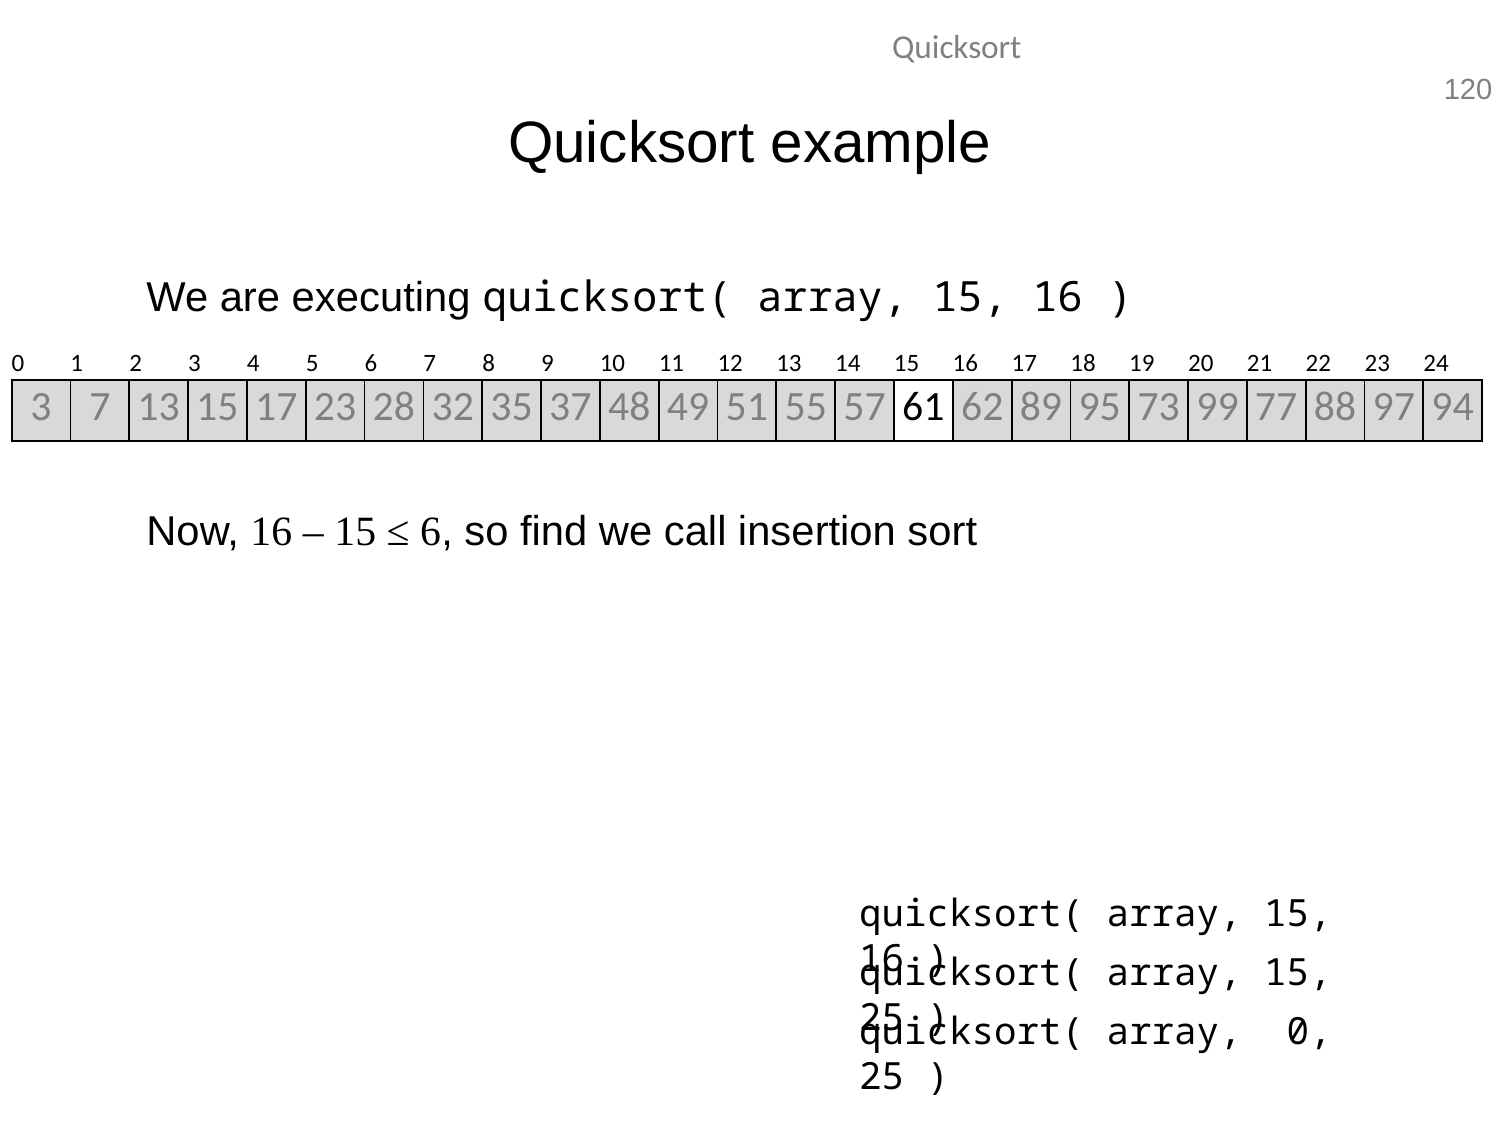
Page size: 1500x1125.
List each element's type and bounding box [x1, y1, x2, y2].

table_cell [718, 381, 775, 440]
table_cell [601, 381, 658, 440]
table_cell [954, 381, 1011, 440]
list [74, 262, 1426, 350]
table_cell [1013, 381, 1070, 440]
table_cell [248, 381, 305, 440]
table_cell [424, 381, 481, 440]
table_header [12, 350, 1482, 379]
table_cell [1307, 381, 1364, 440]
table_cell [13, 381, 70, 440]
table_cell [1365, 381, 1422, 440]
table_cell [1071, 381, 1128, 440]
table_cell [660, 381, 717, 440]
table_cell [542, 381, 599, 440]
list [74, 442, 1426, 1006]
table_cell [483, 381, 540, 440]
text_box [844, 881, 1447, 1105]
table_cell [130, 381, 187, 440]
table_cell [307, 381, 364, 440]
table_cell [1424, 381, 1481, 440]
table_cell [1189, 381, 1246, 440]
table_cell [836, 381, 893, 440]
table_cell [365, 381, 423, 440]
table_cell [1248, 381, 1305, 440]
table_cell [895, 381, 952, 440]
table_cell [189, 381, 246, 440]
table_cell [777, 381, 834, 440]
table_cell [1130, 381, 1187, 440]
table_cell [71, 381, 128, 440]
title [74, 44, 1426, 233]
